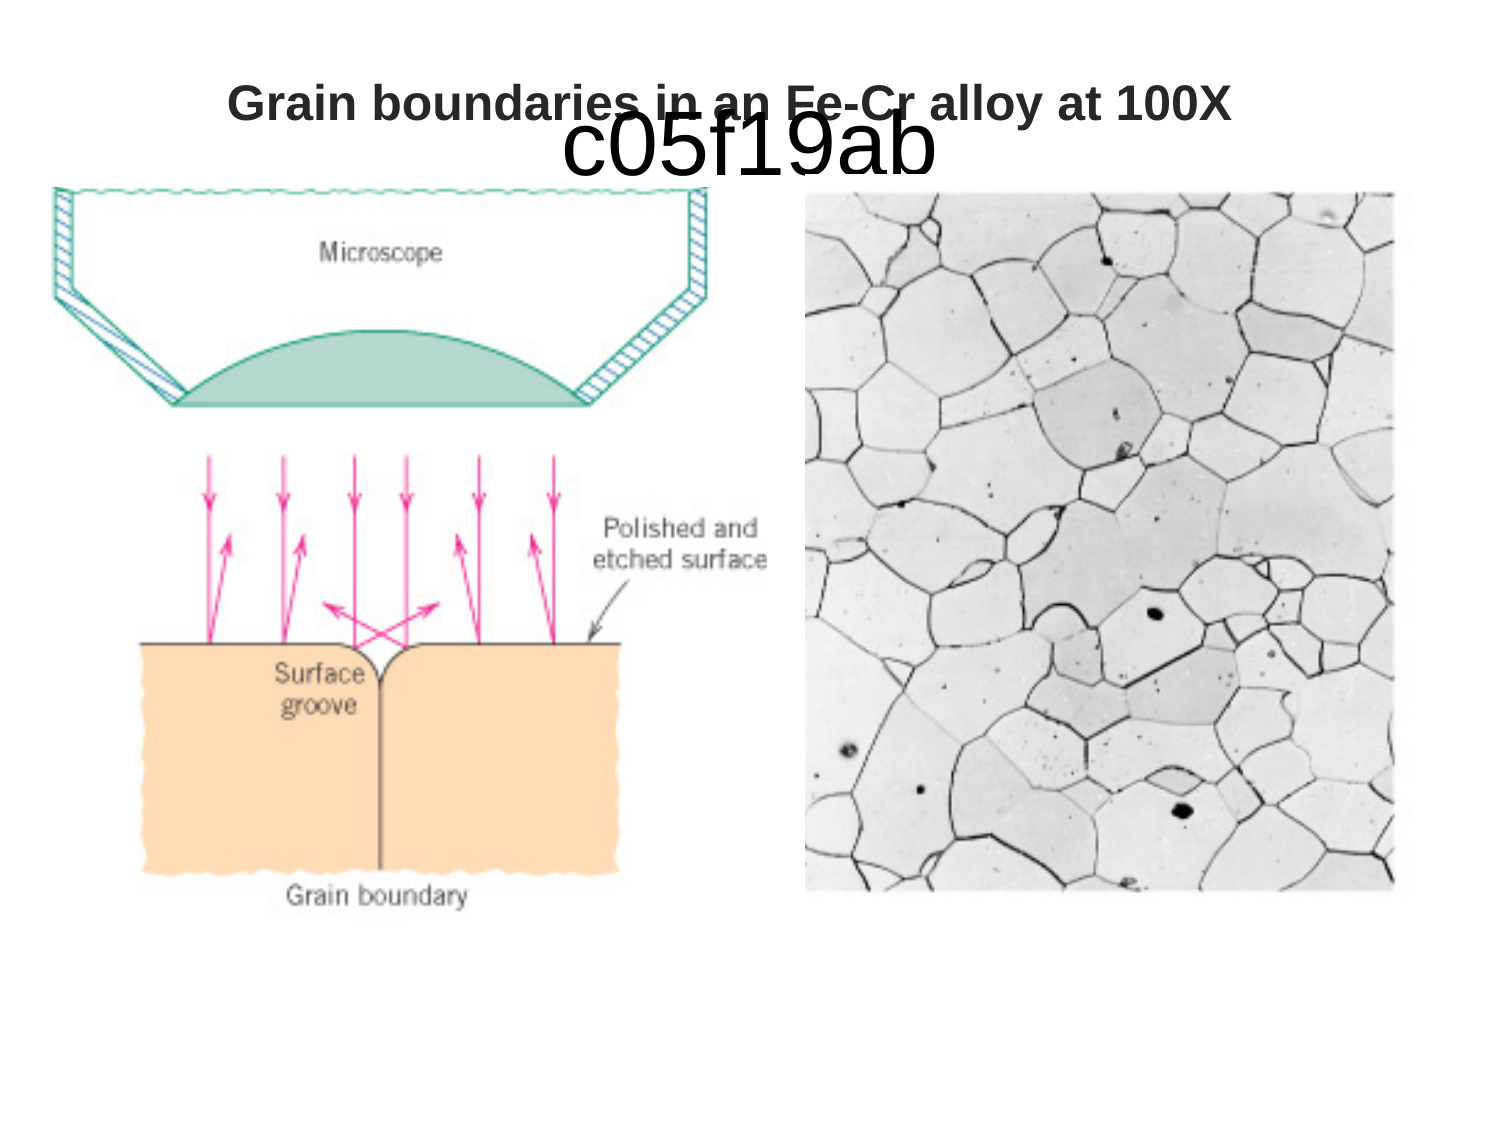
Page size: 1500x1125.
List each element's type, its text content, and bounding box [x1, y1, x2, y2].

title c05f19ab [74, 44, 1426, 233]
picture [49, 187, 768, 926]
picture [787, 174, 1442, 901]
